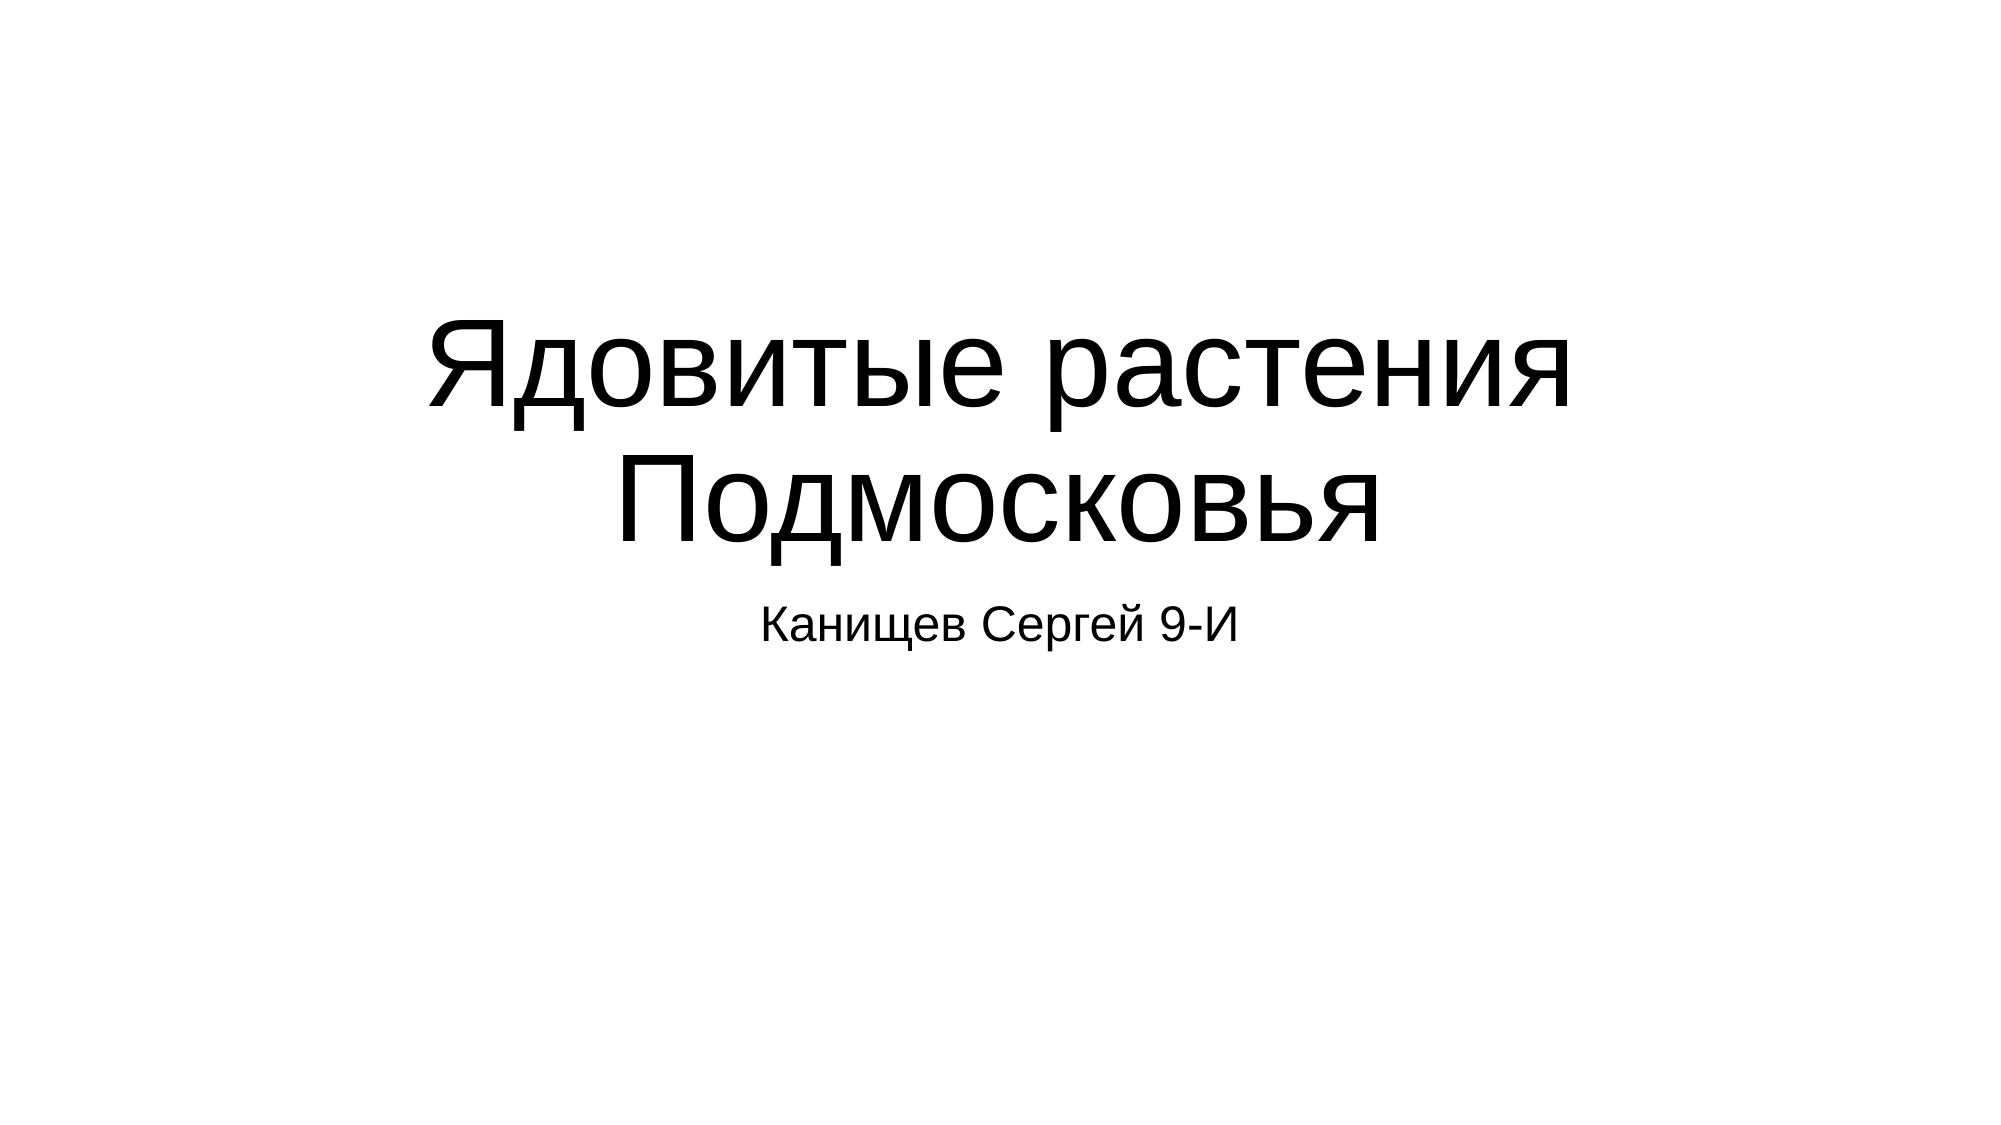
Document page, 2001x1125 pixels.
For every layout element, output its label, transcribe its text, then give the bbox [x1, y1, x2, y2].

subtitle Канищев Сергей 9-И [249, 590, 1750, 863]
title Ядовитые растения Подмосковья [249, 184, 1750, 576]
